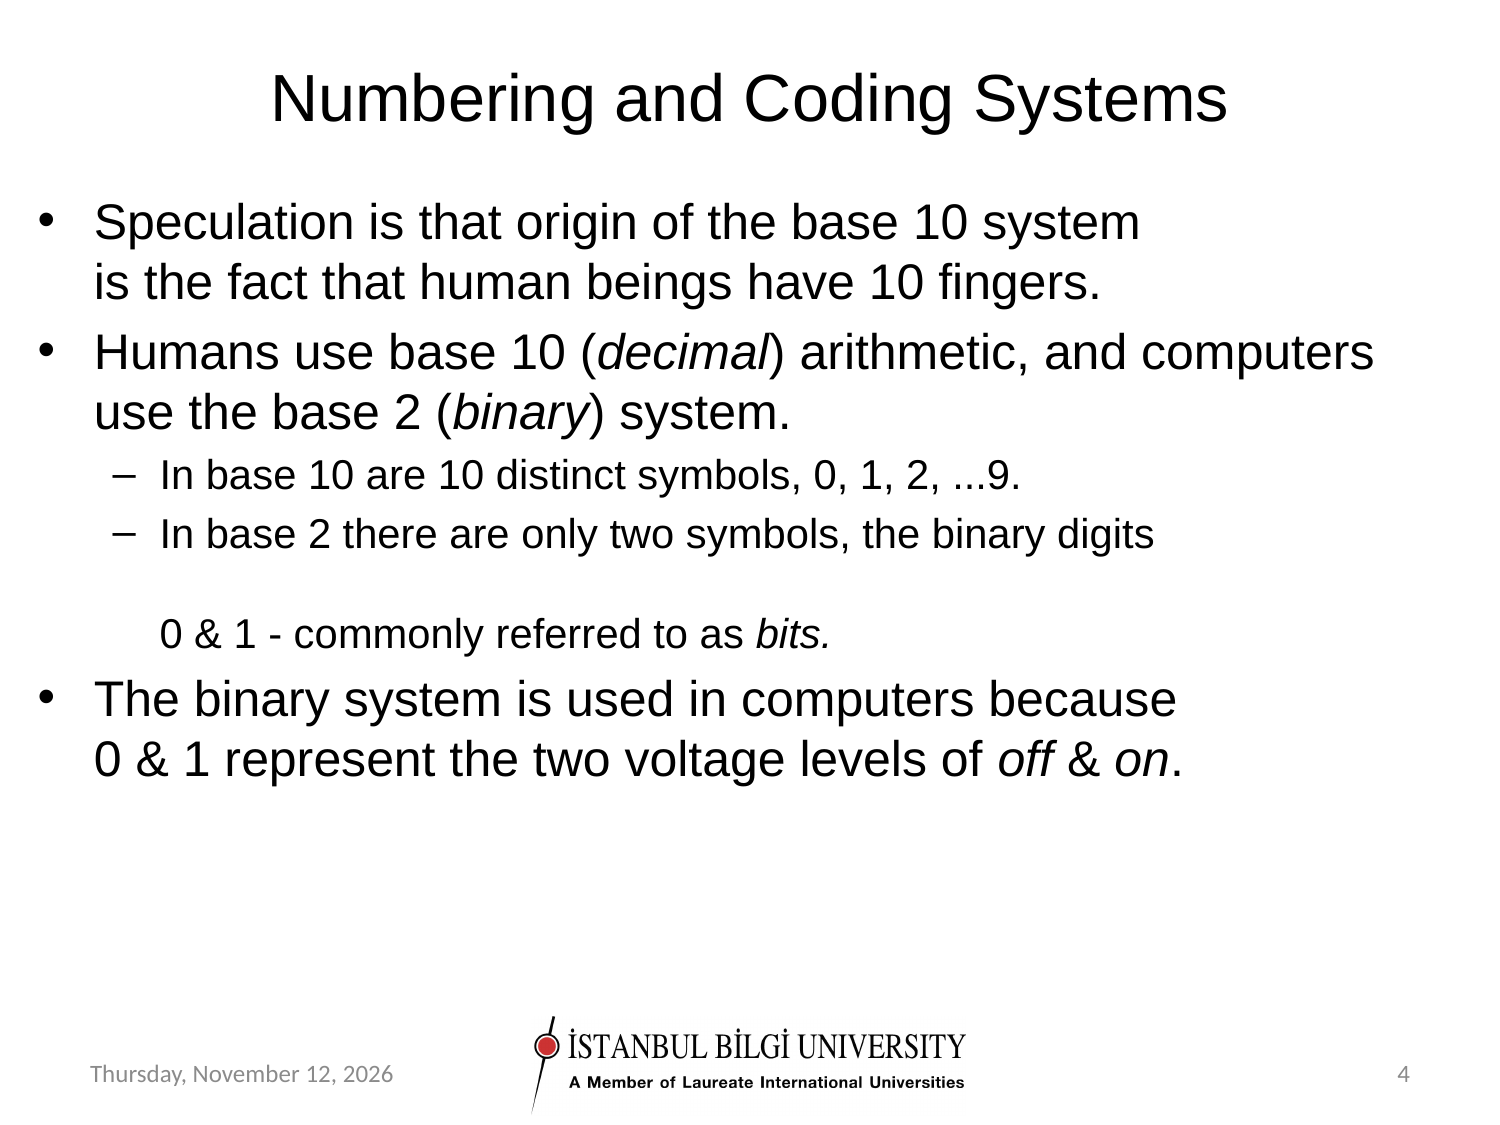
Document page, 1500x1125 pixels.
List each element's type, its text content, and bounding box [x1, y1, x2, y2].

picture [531, 1016, 966, 1116]
list Speculation is that origin of the base 10 system is the fact that human beings have 10 fingers. Humans use base 10 (decimal) arithmetic, and computers use the base 2 (binary) system. In base 10 are 10 distinct symbols, 0, 1, 2, ...9. In base 2 there are only two symbols, the binary digits 0 & 1 - commonly referred to as bits. The binary system is used in computers because 0 & 1 represent the two voltage levels of off & on. [22, 182, 1448, 963]
slide_number 4 [1074, 1042, 1425, 1103]
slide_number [75, 1042, 425, 1103]
title Numbering and Coding Systems [75, 0, 1425, 182]
